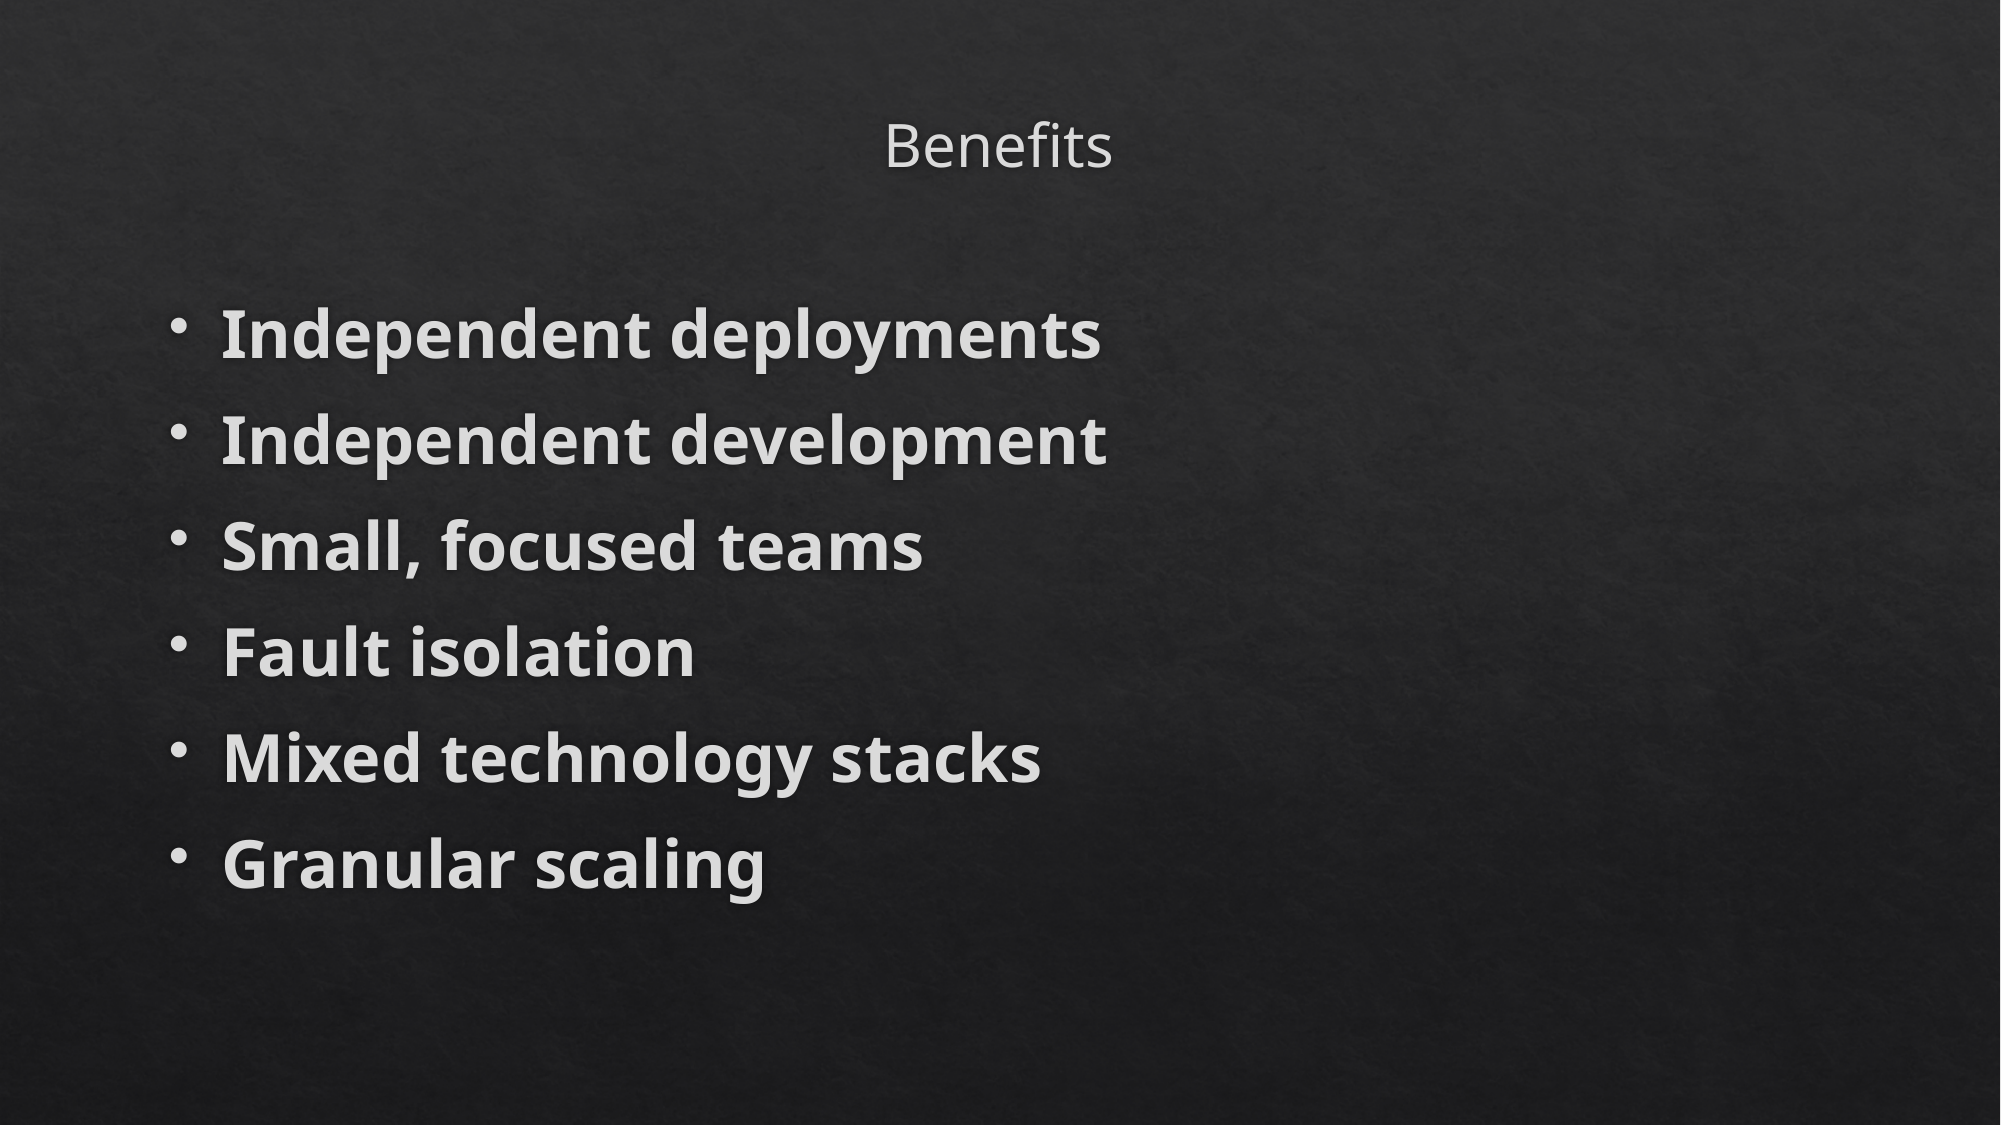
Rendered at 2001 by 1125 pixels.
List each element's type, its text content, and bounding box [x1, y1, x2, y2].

list Independent deployments Independent development Small, focused teams Fault isolation Mixed technology stacks Granular scaling [149, 284, 1849, 950]
title Benefits [149, 99, 1849, 260]
